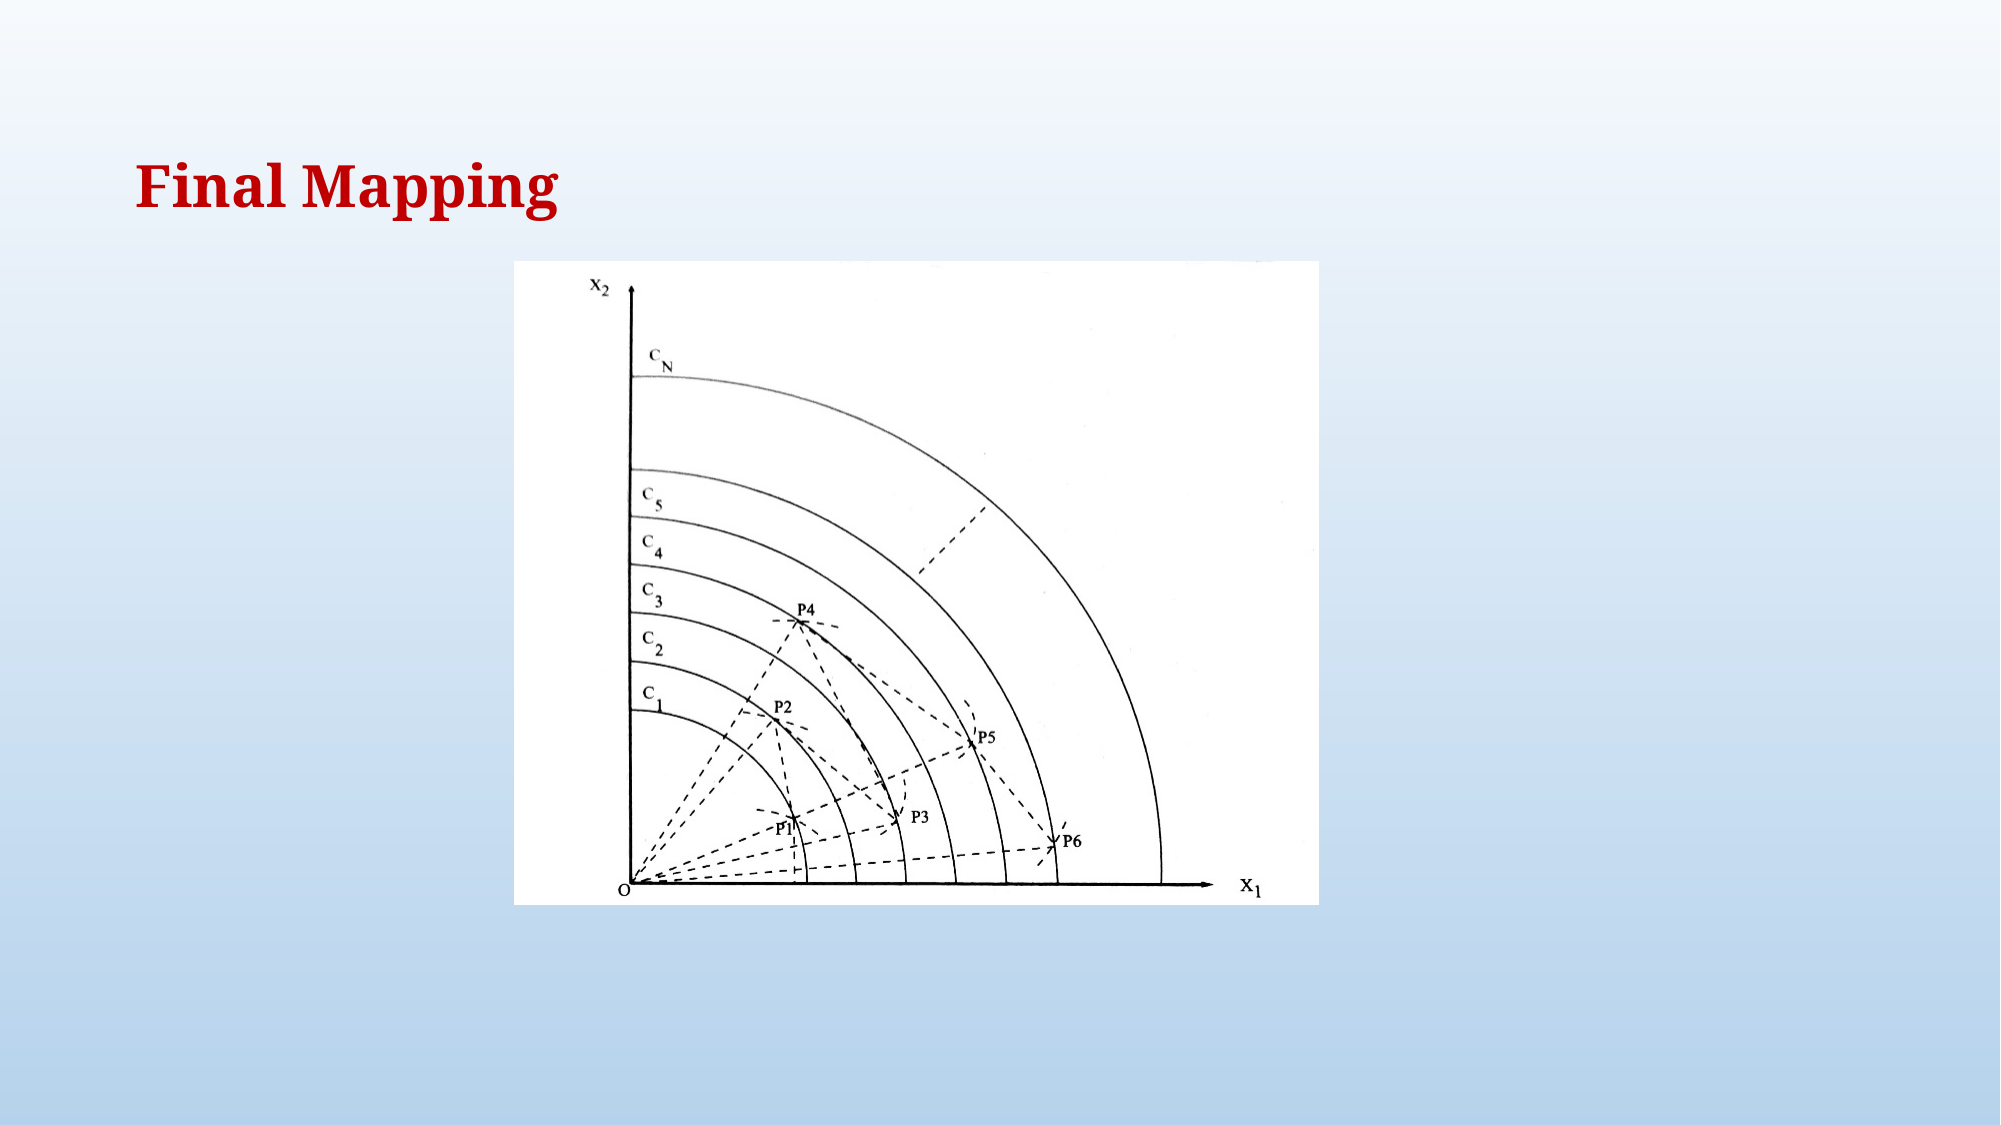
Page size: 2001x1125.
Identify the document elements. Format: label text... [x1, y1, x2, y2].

picture [514, 261, 1319, 905]
text_box Final Mapping [121, 0, 631, 226]
